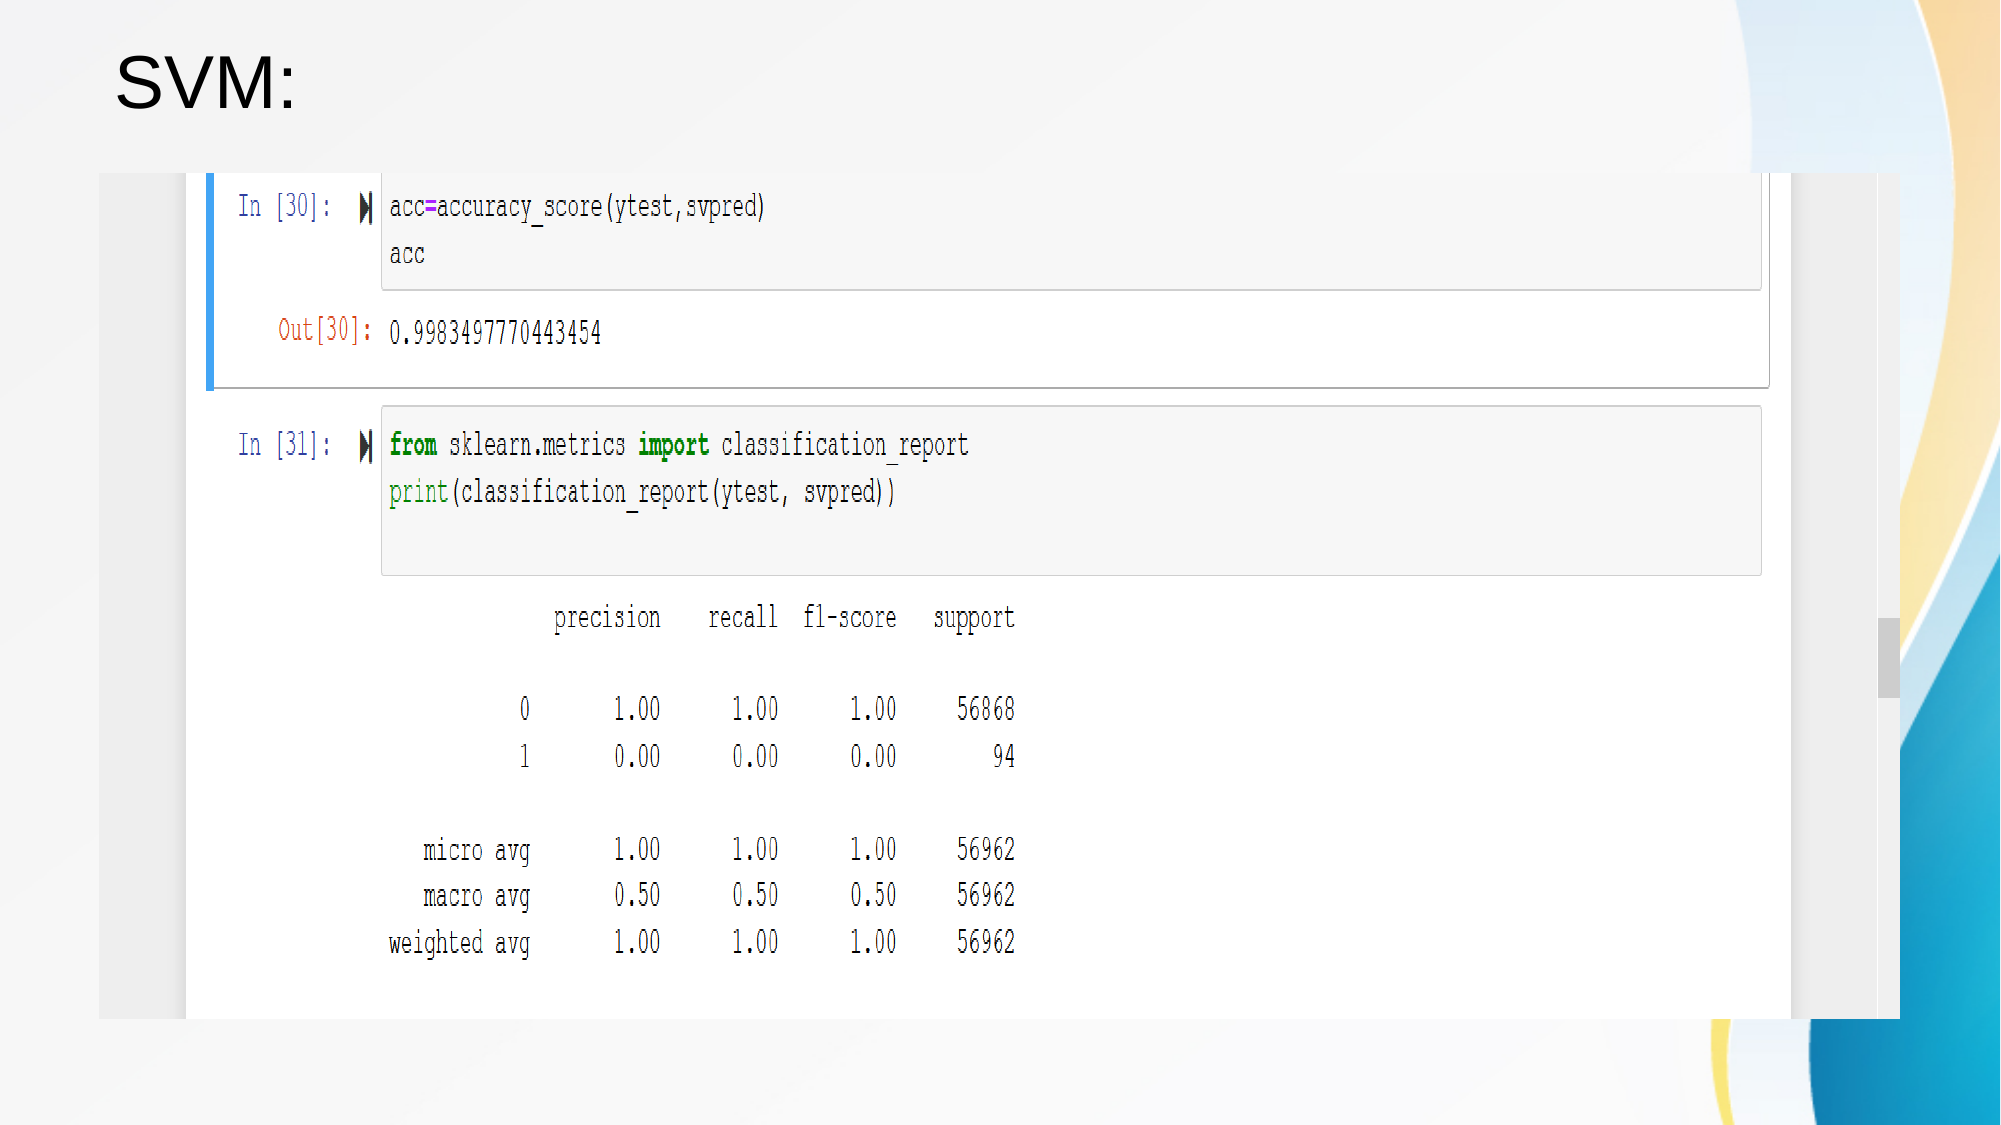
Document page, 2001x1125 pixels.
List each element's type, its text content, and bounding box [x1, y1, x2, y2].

picture [0, 0, 2001, 1125]
title SVM: [99, 30, 1901, 127]
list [99, 173, 1900, 1019]
